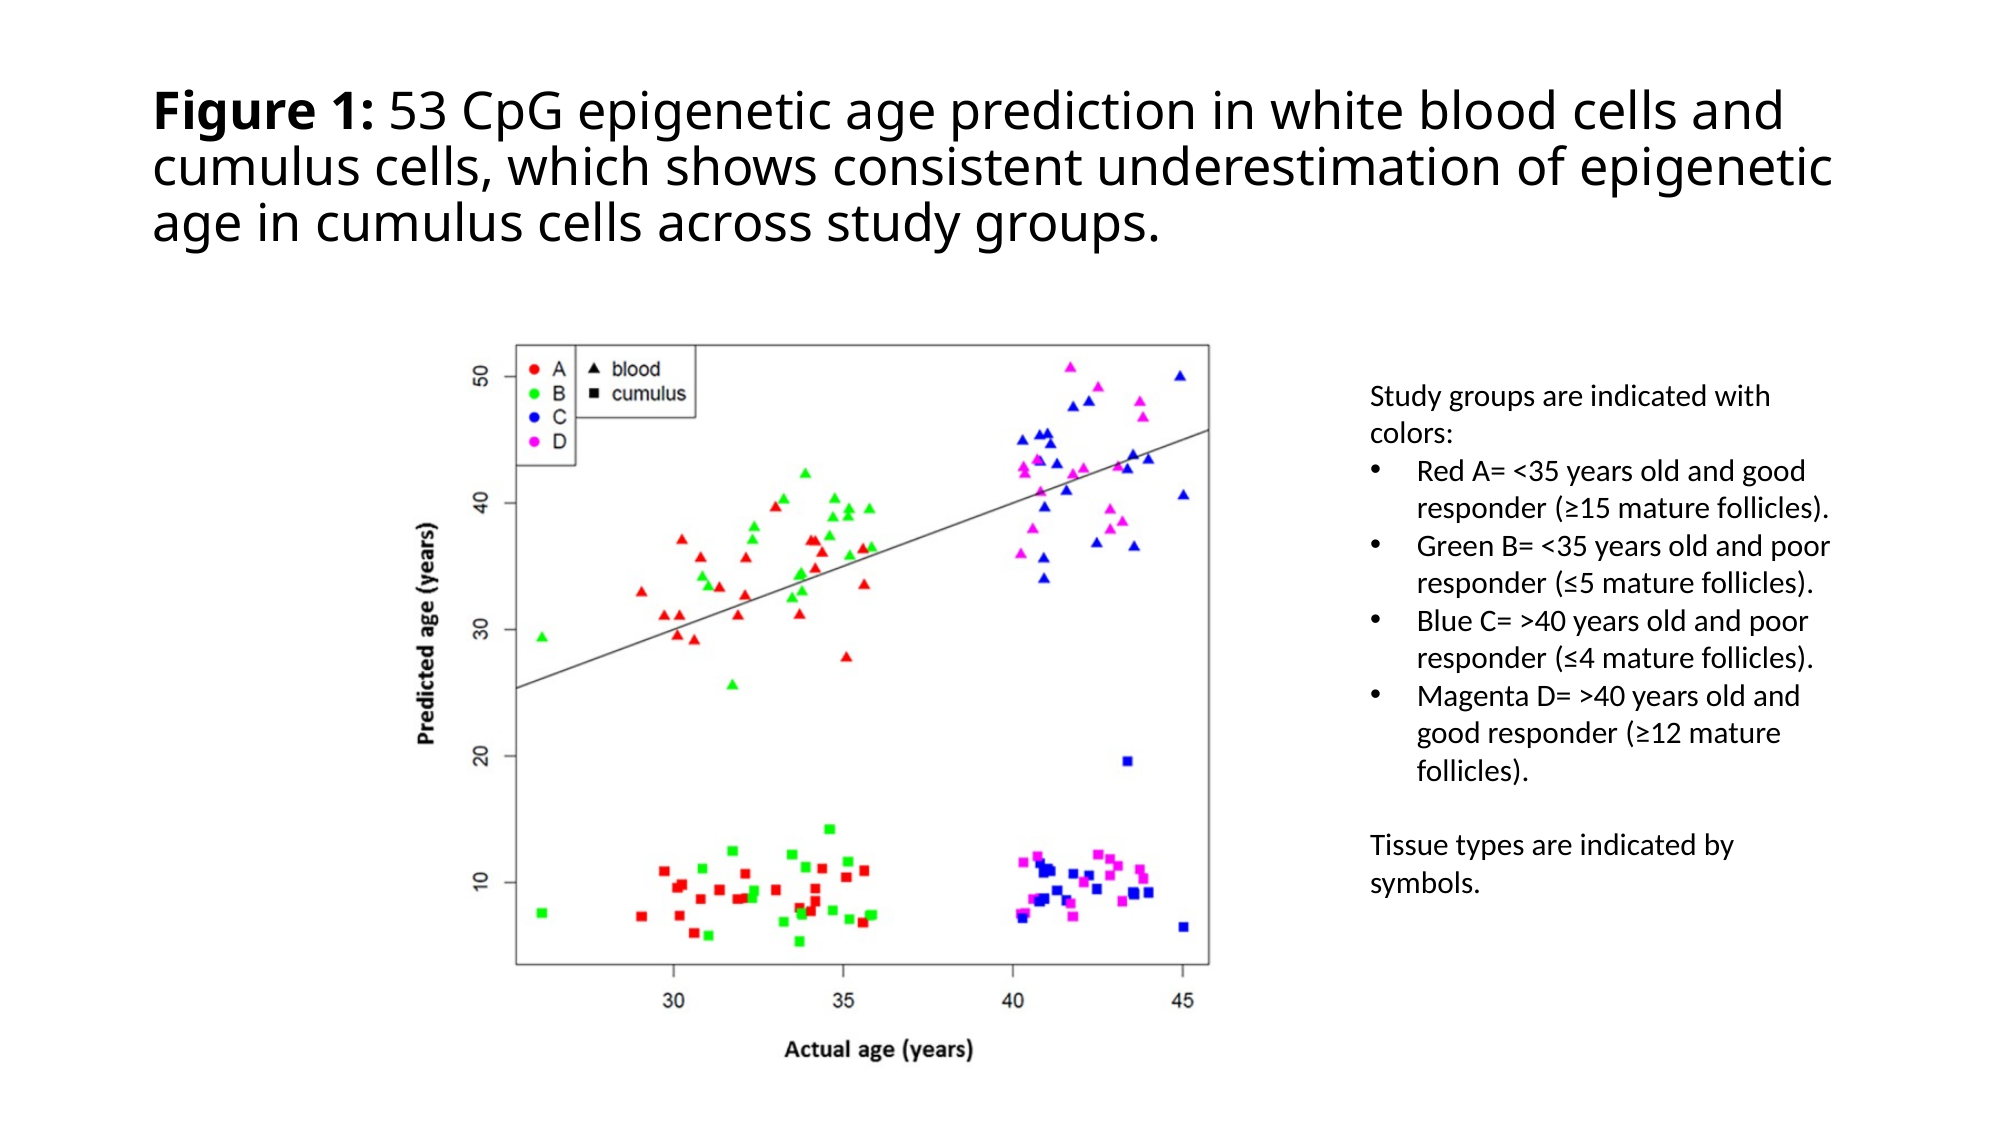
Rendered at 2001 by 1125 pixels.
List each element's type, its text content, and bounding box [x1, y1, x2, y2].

text_box Study groups are indicated with colors: Red A= <35 years old and good responder (≥15 mature follicles). Green B= <35 years old and poor responder (≤5 mature follicles). Blue C= >40 years old and poor responder (≤4 mature follicles). Magenta D= >40 years old and good responder (≥12 mature follicles). Tissue types are indicated by symbols. [1355, 367, 1863, 907]
title Figure 1: 53 CpG epigenetic age prediction in white blood cells and cumulus cells, which shows consistent underestimation of epigenetic age in cumulus cells across study groups. [137, 59, 1863, 278]
picture [378, 304, 1267, 1086]
